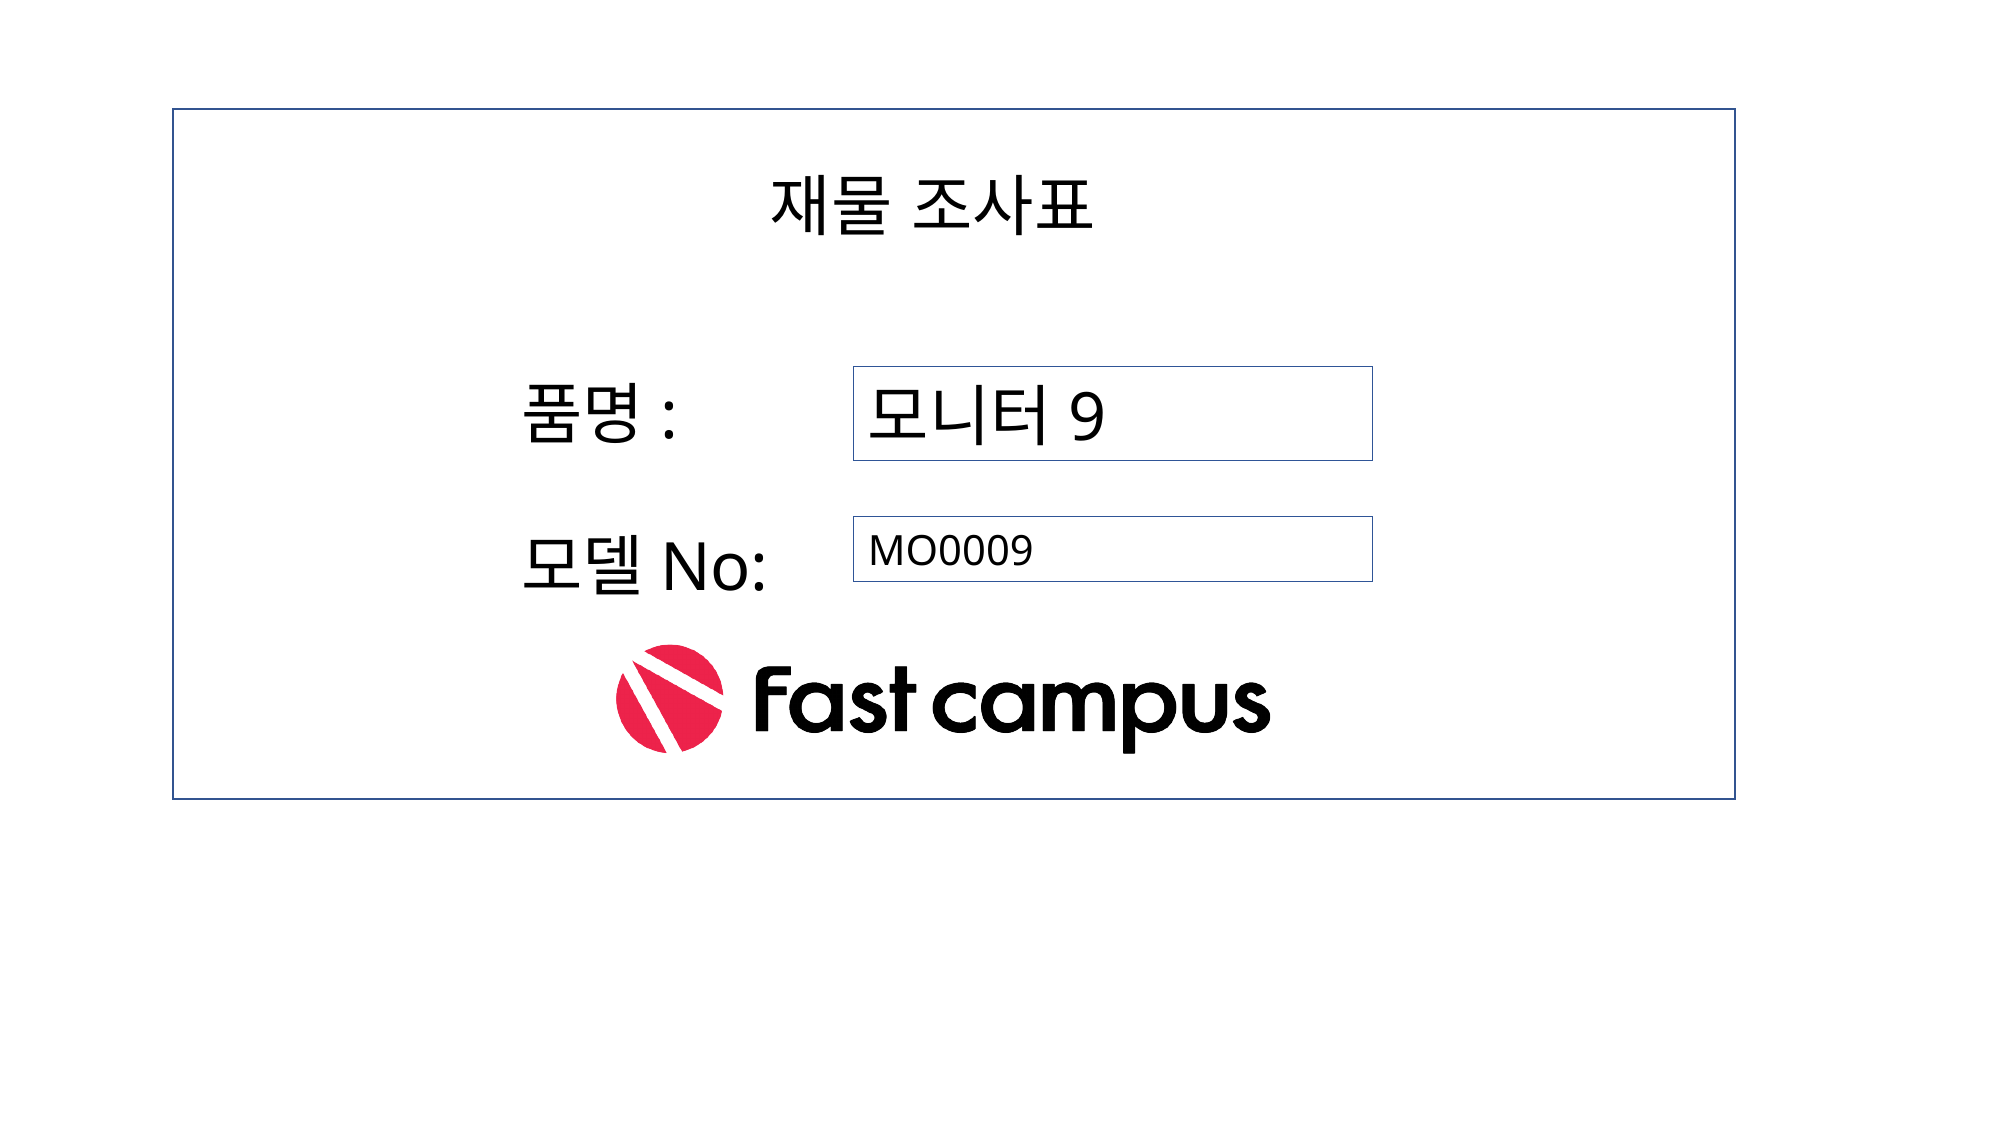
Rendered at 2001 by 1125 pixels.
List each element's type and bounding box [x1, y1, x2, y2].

picture [607, 635, 1279, 763]
text_box [172, 108, 1736, 800]
